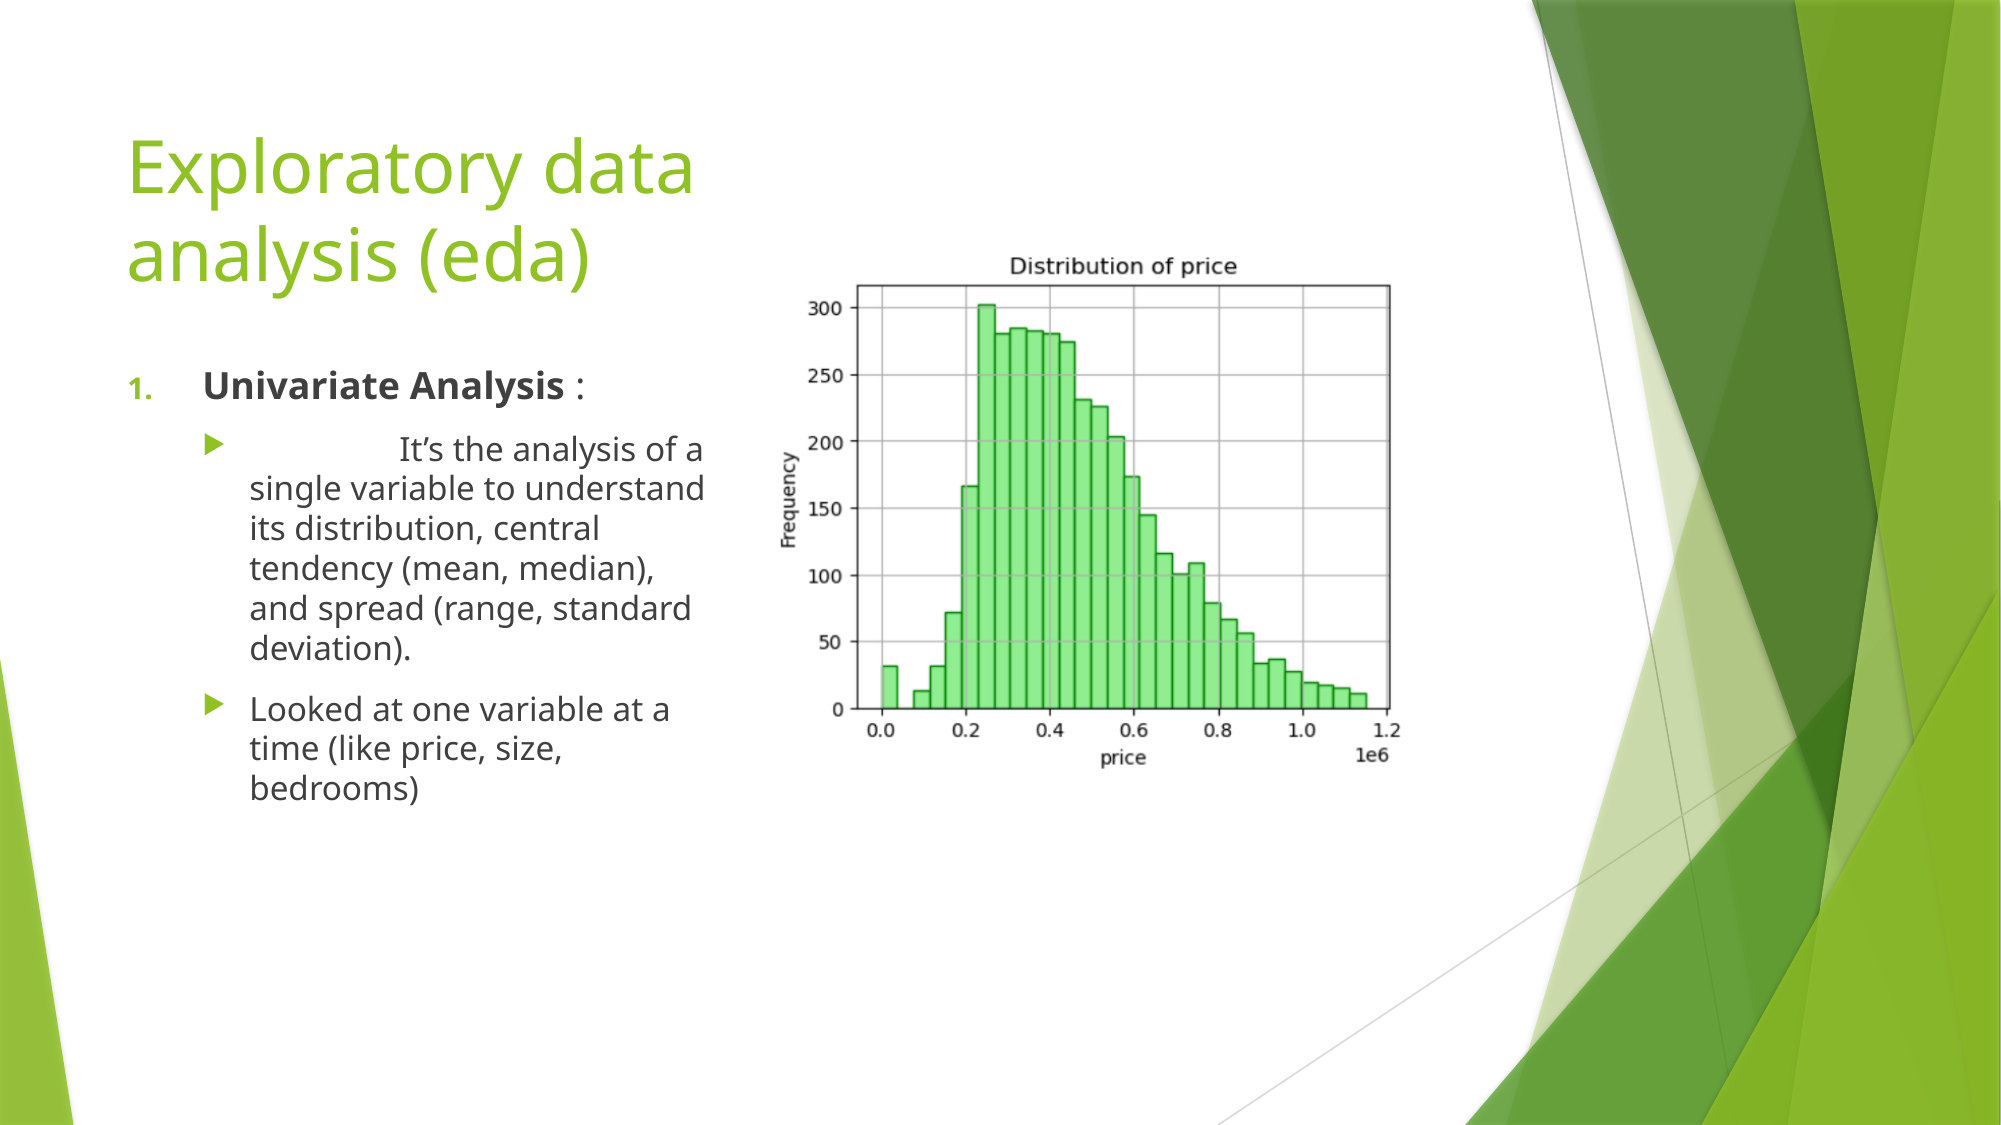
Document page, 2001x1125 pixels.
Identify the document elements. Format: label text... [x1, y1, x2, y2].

title Exploratory data analysis (eda) [111, 99, 723, 317]
list Univariate Analysis : It’s the analysis of a single variable to understand its distribution, central tendency (mean, median), and spread (range, standard deviation). Looked at one variable at a time (like price, size, bedrooms) [112, 354, 723, 939]
picture [762, 257, 1519, 785]
